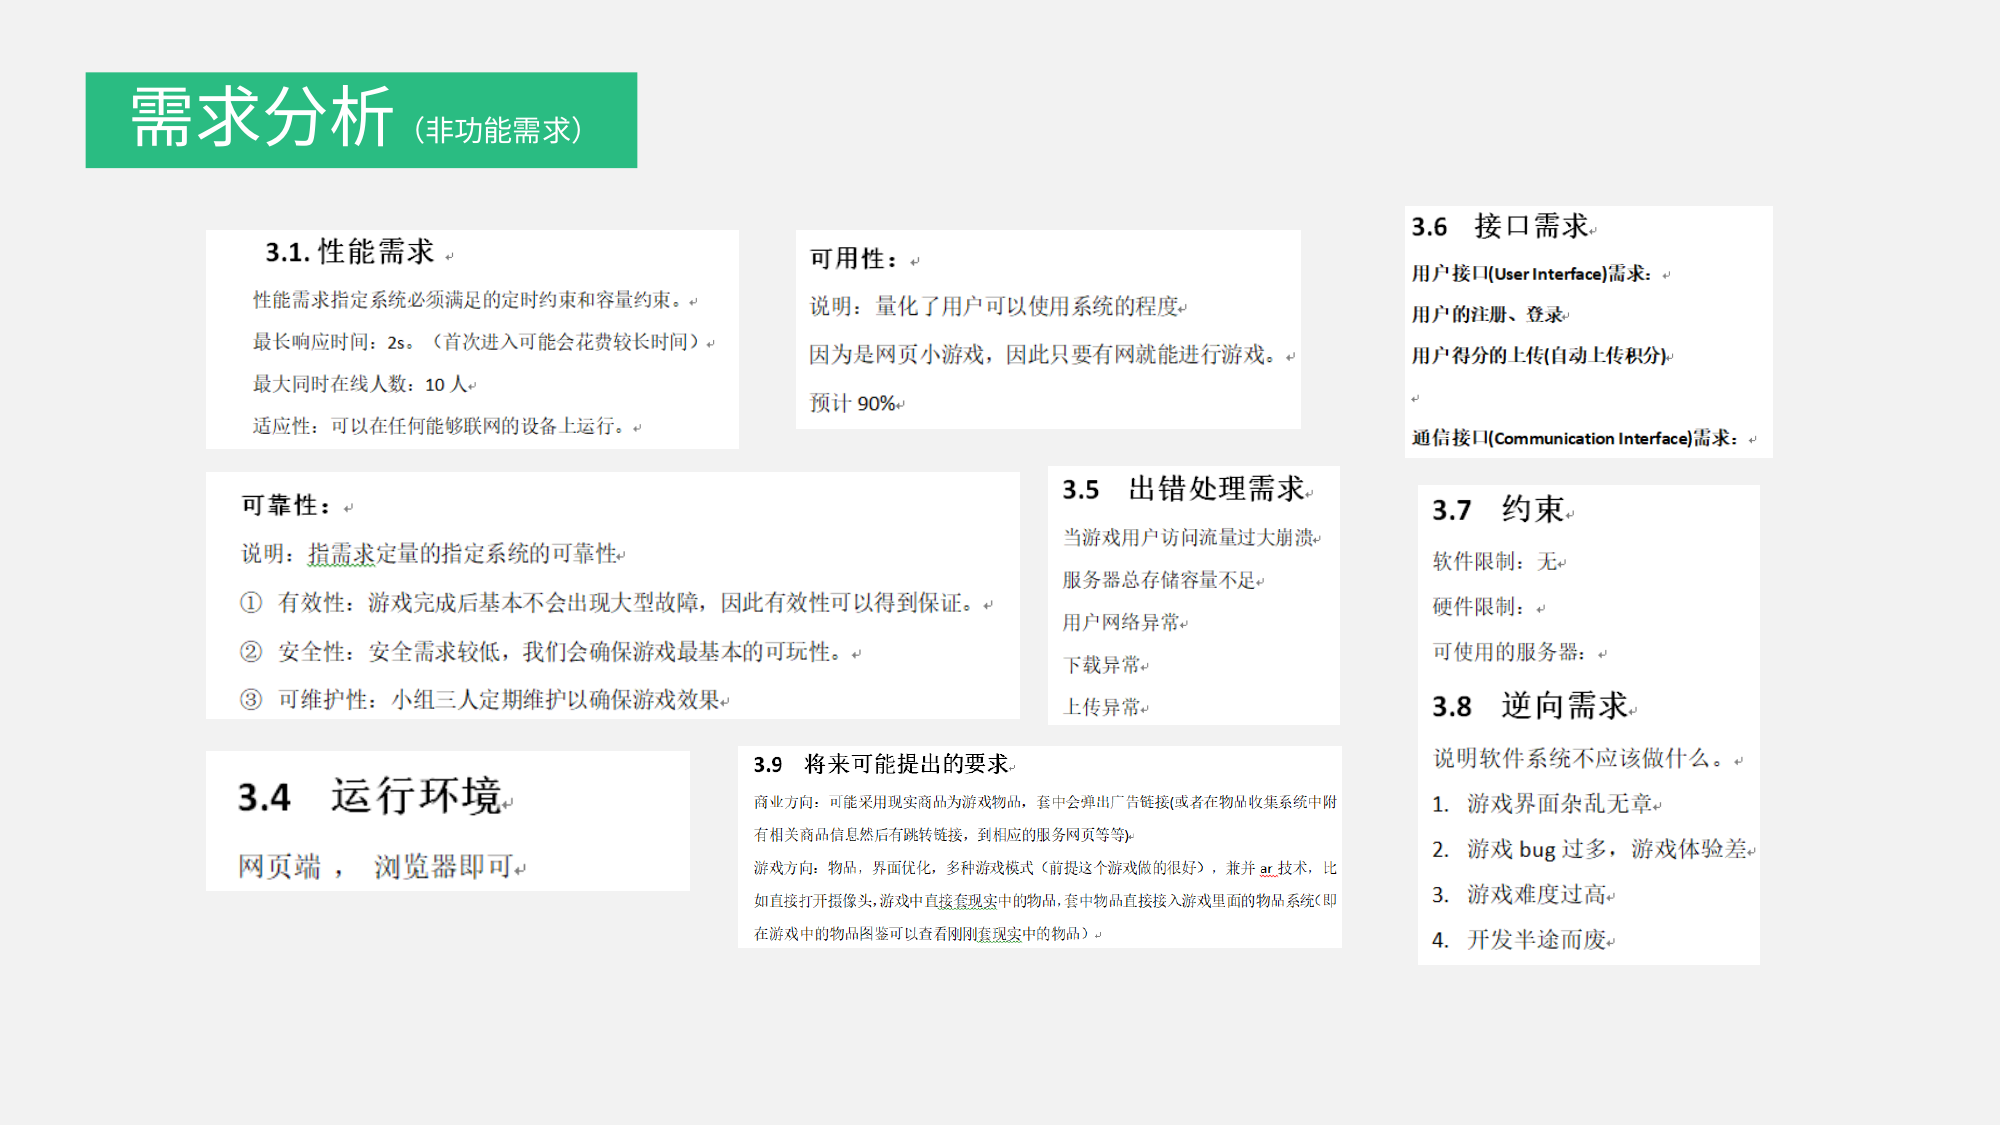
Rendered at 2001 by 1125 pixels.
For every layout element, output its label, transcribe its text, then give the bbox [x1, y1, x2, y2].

picture [206, 472, 1020, 719]
picture [1048, 465, 1340, 725]
picture [1418, 485, 1760, 965]
text_box [85, 71, 638, 169]
text_box 需求分析（非功能需求） [114, 67, 700, 163]
picture [1405, 206, 1773, 458]
picture [206, 751, 690, 891]
picture [206, 230, 739, 450]
picture [738, 746, 1342, 948]
picture [796, 230, 1301, 429]
